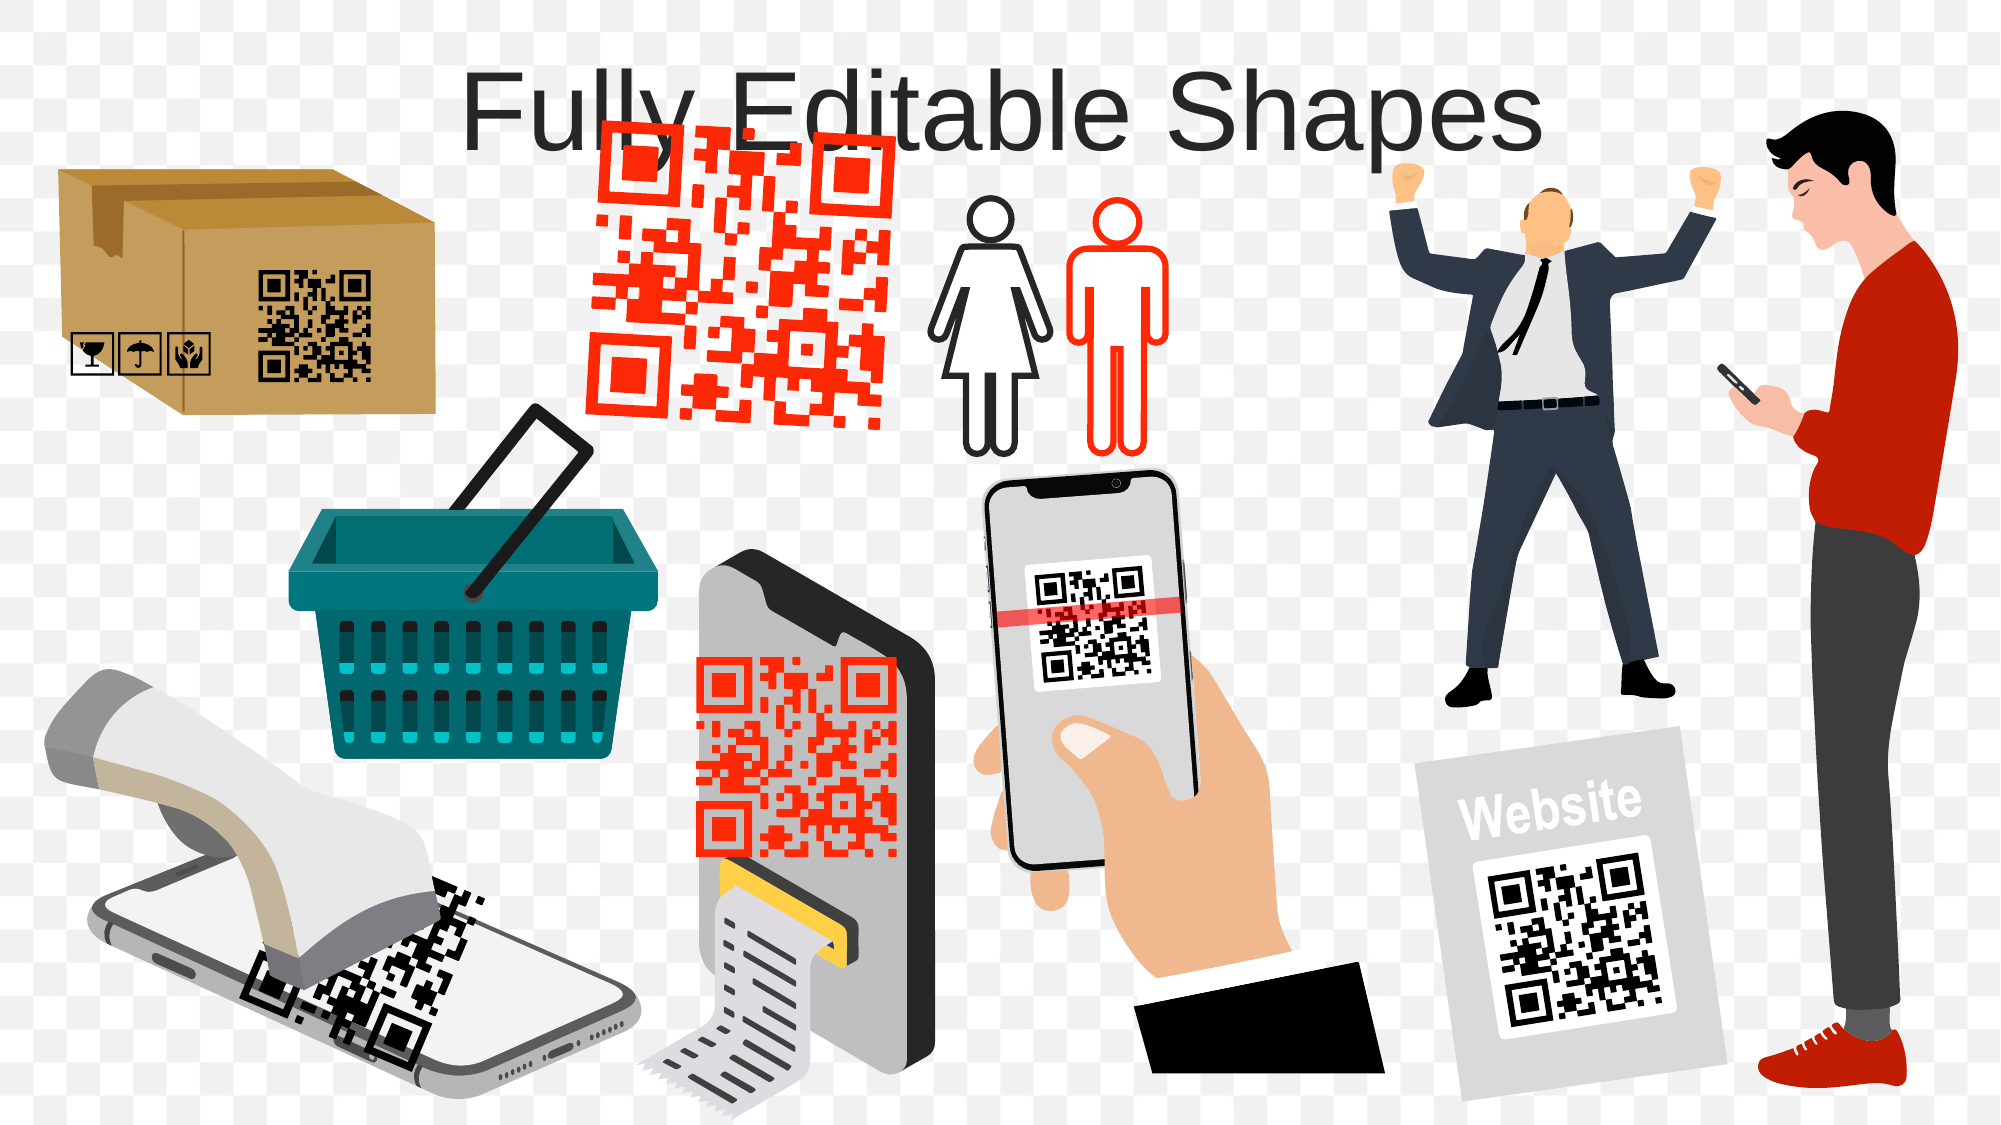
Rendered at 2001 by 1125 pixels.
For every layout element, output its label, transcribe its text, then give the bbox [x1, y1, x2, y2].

text_box [929, 245, 1052, 456]
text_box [1400, 155, 1734, 704]
text_box [706, 307, 886, 429]
text_box [596, 214, 609, 227]
text_box [1068, 247, 1167, 455]
text_box [838, 276, 889, 313]
text_box [585, 331, 673, 419]
text_box [679, 373, 752, 424]
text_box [1436, 742, 1705, 1085]
text_box [1094, 199, 1141, 245]
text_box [1717, 110, 1959, 1089]
list Fully Editable Shapes [53, 54, 1952, 174]
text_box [288, 403, 659, 759]
text_box [868, 417, 881, 431]
text_box [809, 131, 896, 219]
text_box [58, 169, 436, 416]
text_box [636, 549, 935, 1121]
text_box [591, 217, 736, 350]
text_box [71, 638, 636, 1099]
text_box [618, 215, 633, 240]
text_box [968, 197, 1013, 242]
picture [0, 0, 2001, 1125]
text_box [841, 228, 891, 276]
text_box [973, 472, 1385, 1074]
text_box [597, 120, 685, 208]
text_box [693, 125, 832, 319]
text_box [691, 184, 705, 209]
